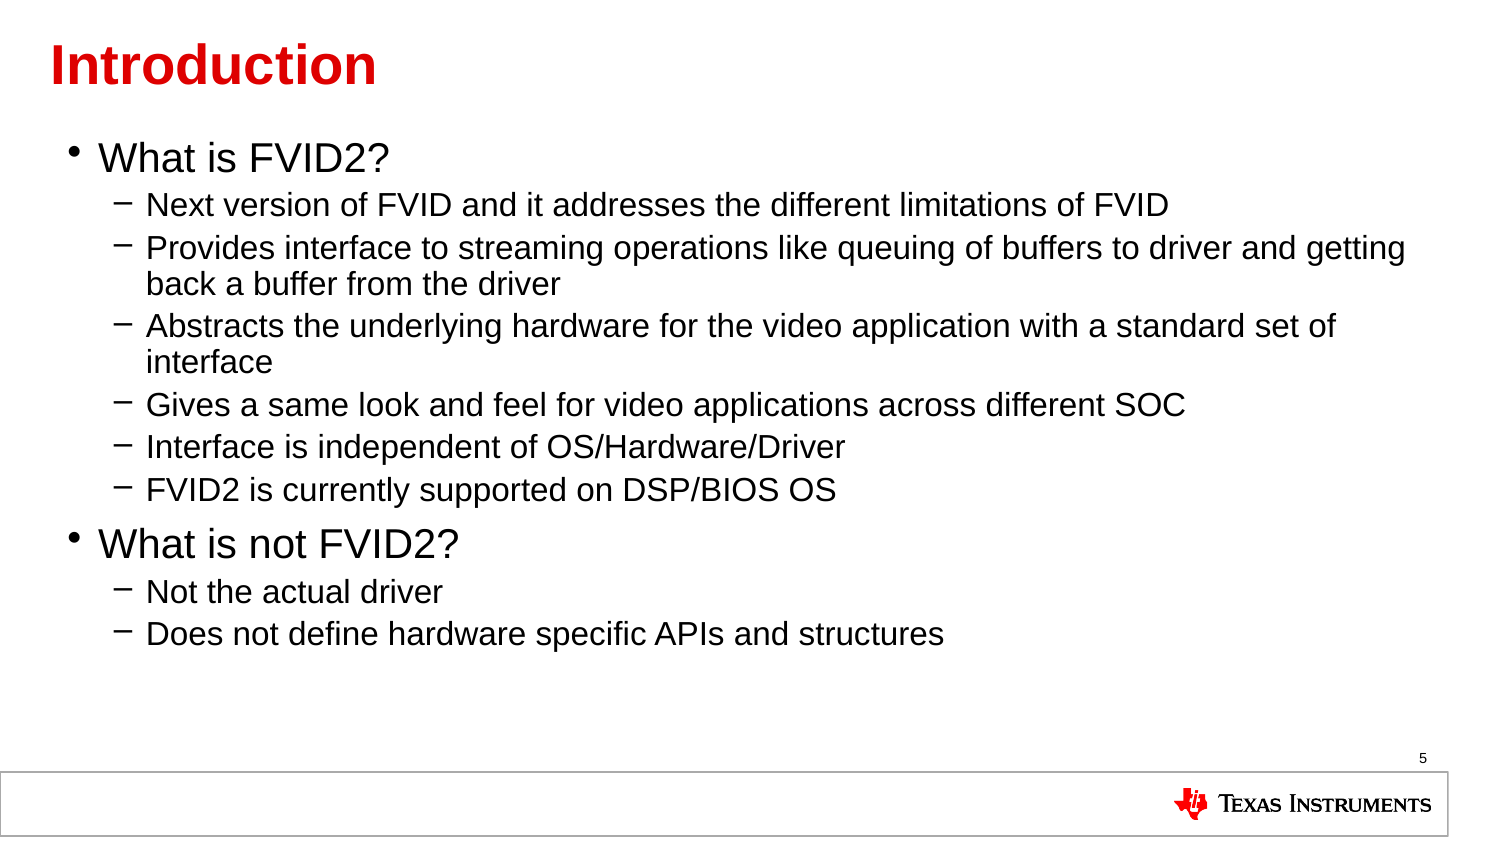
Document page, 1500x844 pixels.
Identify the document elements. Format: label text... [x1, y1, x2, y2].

picture [1174, 788, 1431, 820]
list What is FVID2? Next version of FVID and it addresses the different limitations of FVID Provides interface to streaming operations like queuing of buffers to driver and getting back a buffer from the driver Abstracts the underlying hardware for the video application with a standard set of interface Gives a same look and feel for video applications across different SOC Interface is independent of OS/Hardware/Driver FVID2 is currently supported on DSP/BIOS OS What is not FVID2? Not the actual driver Does not define hardware specific APIs and structures [54, 130, 1444, 738]
slide_number 5 [1089, 742, 1440, 769]
title Introduction [37, 17, 1426, 119]
